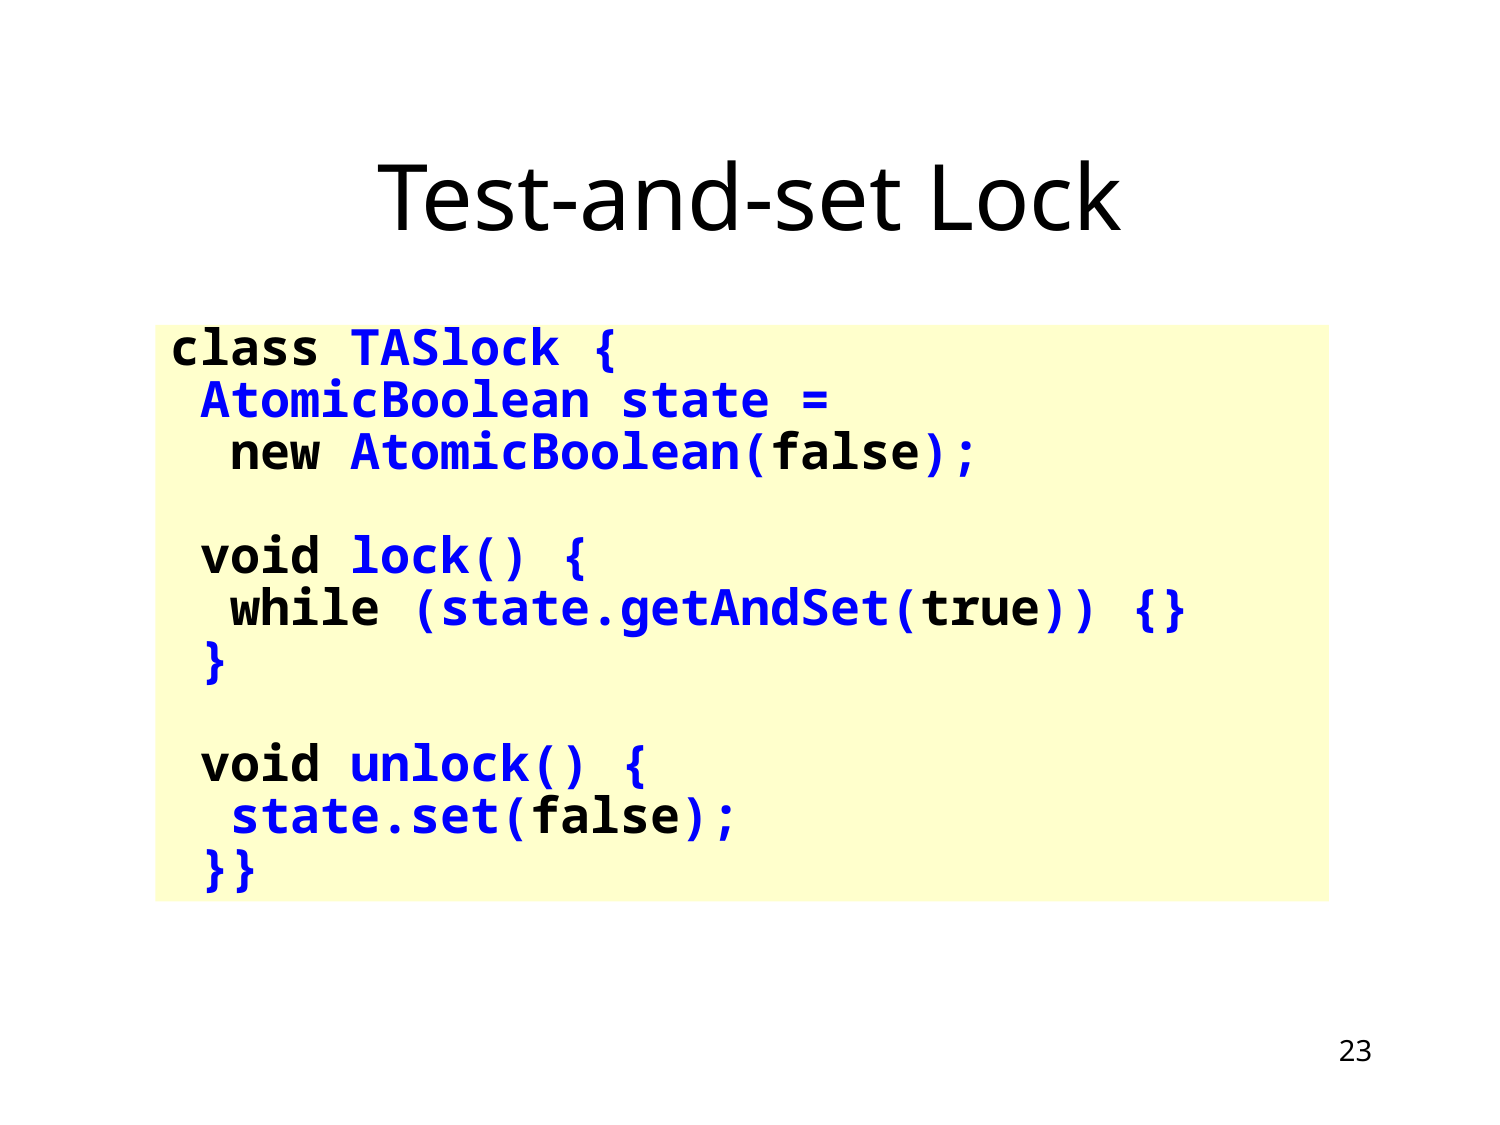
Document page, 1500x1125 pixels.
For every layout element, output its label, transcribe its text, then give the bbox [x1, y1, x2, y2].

text_box class TASlock { AtomicBoolean state = new AtomicBoolean(false); void lock() { while (state.getAndSet(true)) {} } void unlock() { state.set(false); }} [155, 324, 1329, 902]
title Test-and-set Lock [112, 99, 1388, 288]
slide_number 23 [1074, 1024, 1388, 1101]
